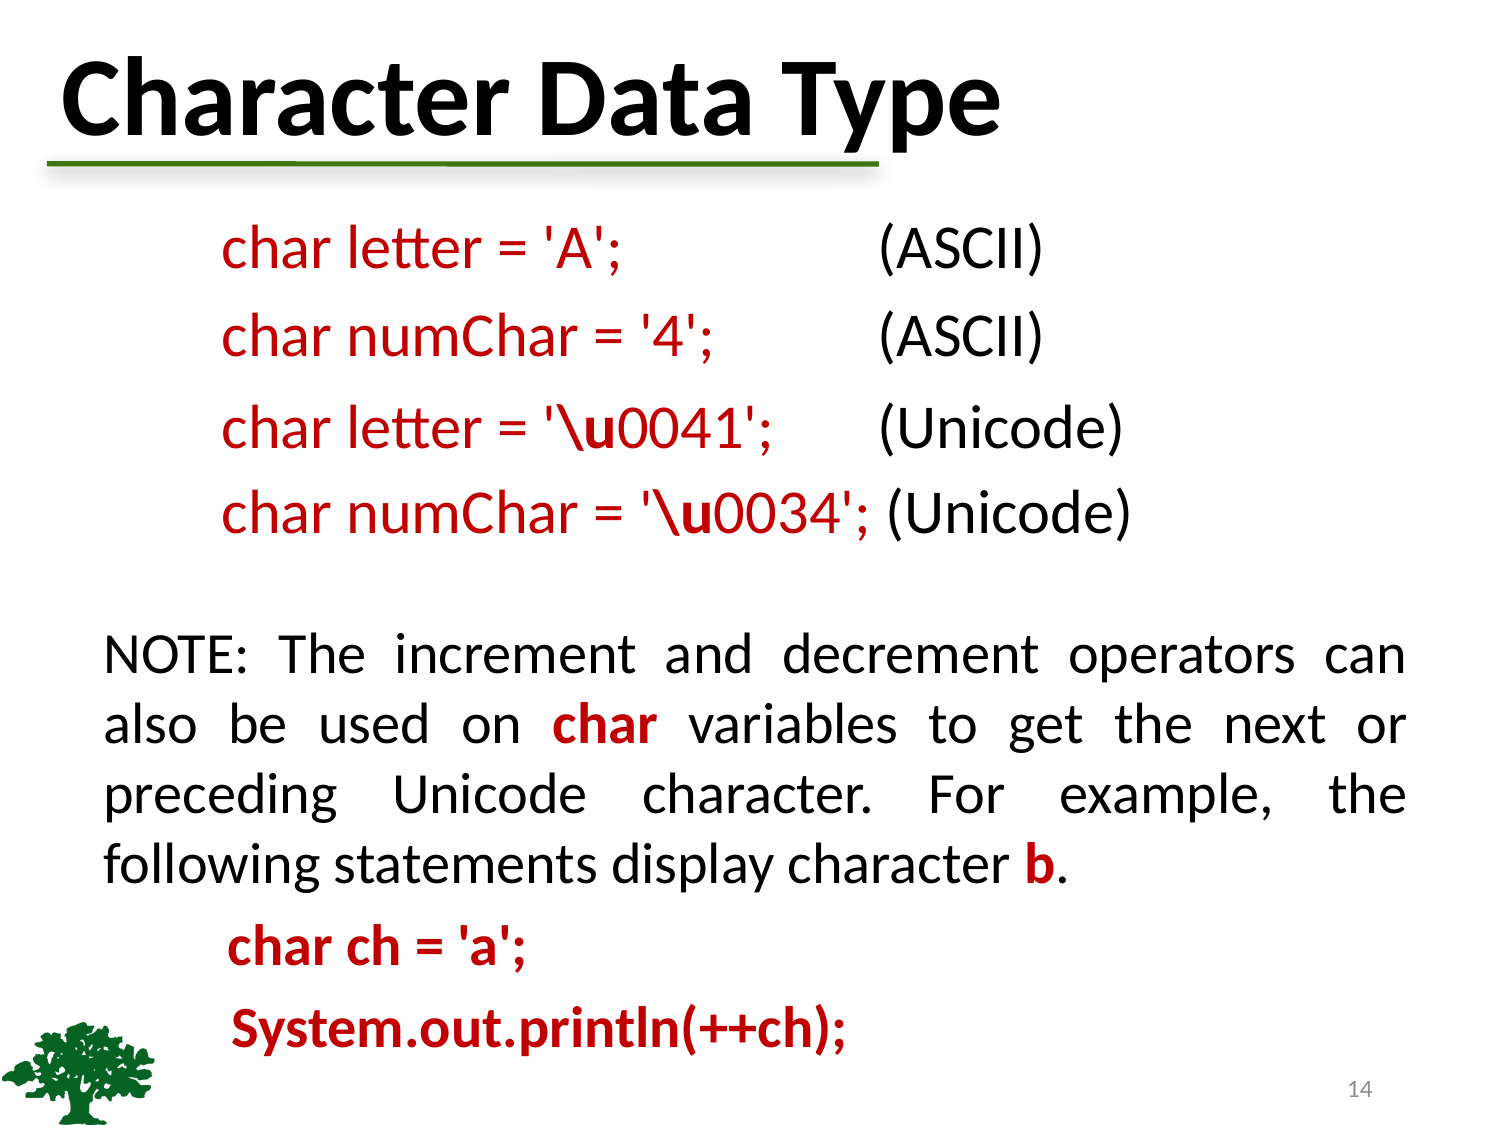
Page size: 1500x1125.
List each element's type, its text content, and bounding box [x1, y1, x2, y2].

text_box NOTE: The increment and decrement operators can also be used on char variables to get the next or preceding Unicode character. For example, the following statements display character b. char ch = 'a'; System.out.println(++ch); [88, 607, 1424, 1071]
list char letter = 'A'; (ASCII) char numChar = '4'; (ASCII) char letter = '\u0041'; (Unicode) char numChar = '\u0034'; (Unicode) [206, 198, 1259, 587]
slide_number 14 [1074, 1071, 1388, 1125]
title Character Data Type [46, 46, 1323, 135]
picture [0, 1021, 157, 1125]
